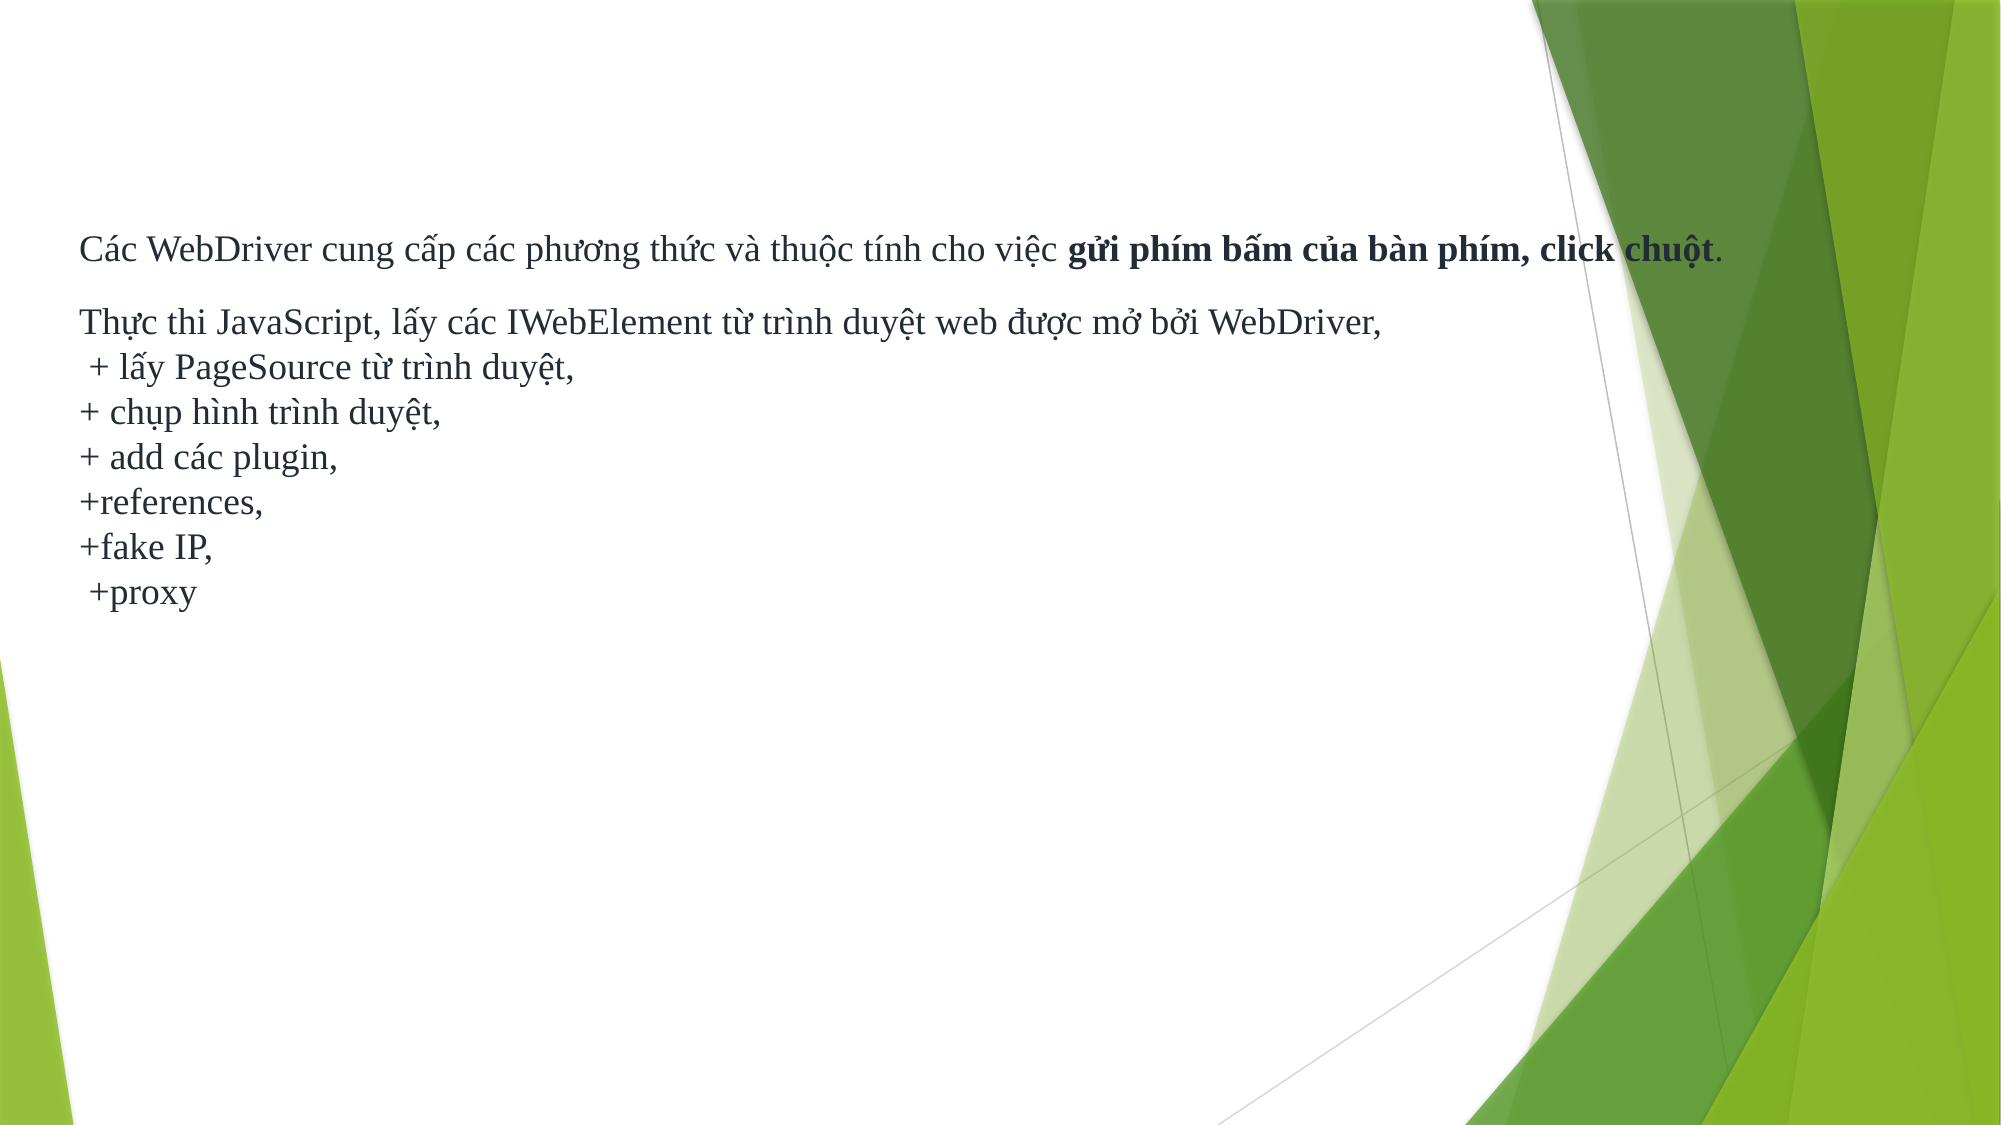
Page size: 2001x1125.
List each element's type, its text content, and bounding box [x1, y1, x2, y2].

text_box Các WebDriver cung cấp các phương thức và thuộc tính cho việc gửi phím bấm của bàn phím, click chuột. Thực thi JavaScript, lấy các IWebElement từ trình duyệt web được mở bởi WebDriver, + lấy PageSource từ trình duyệt, + chụp hình trình duyệt, + add các plugin, +references, +fake IP, +proxy [64, 216, 1785, 620]
